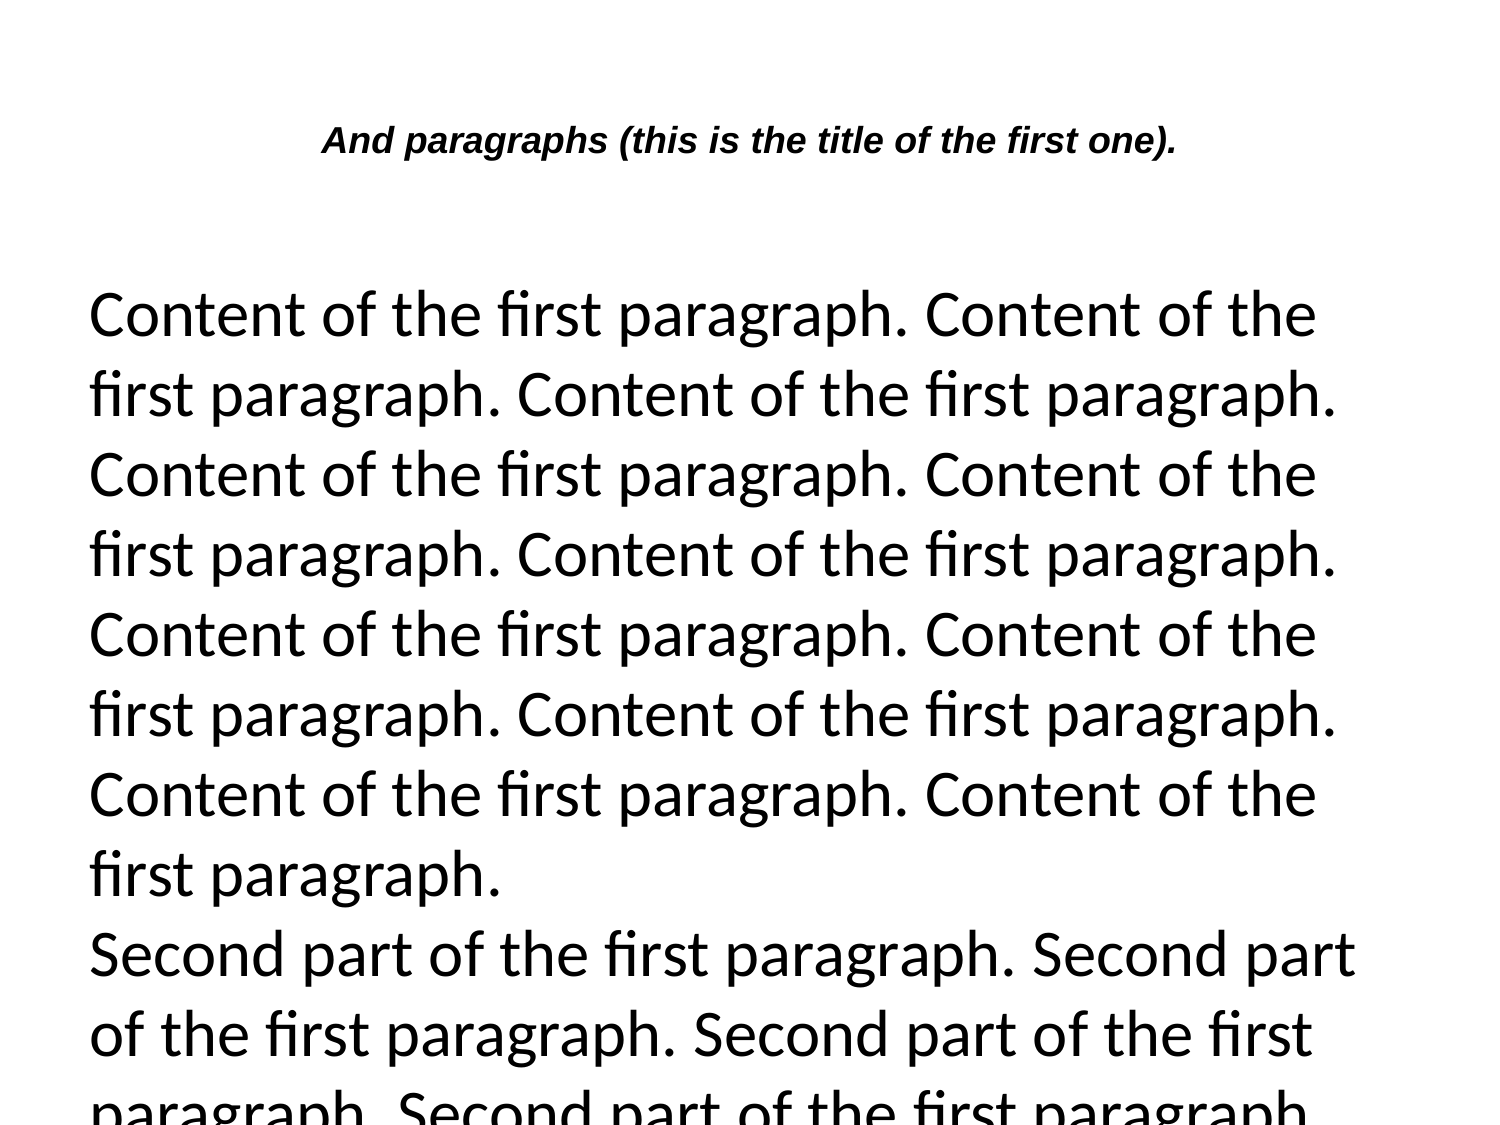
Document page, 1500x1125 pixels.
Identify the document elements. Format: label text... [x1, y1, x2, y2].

text_box Content of the first paragraph. Content of the first paragraph. Content of the first paragraph. Content of the first paragraph. Content of the first paragraph. Content of the first paragraph. Content of the first paragraph. Content of the first paragraph. Content of the first paragraph. Content of the first paragraph. Content of the first paragraph. Second part of the first paragraph. Second part of the first paragraph. Second part of the first paragraph. Second part of the first paragraph. Second part of the first paragraph. Second part of the first paragraph. Third part. [75, 262, 1425, 1005]
text_box And paragraphs (this is the title of the first one). [75, 45, 1425, 233]
